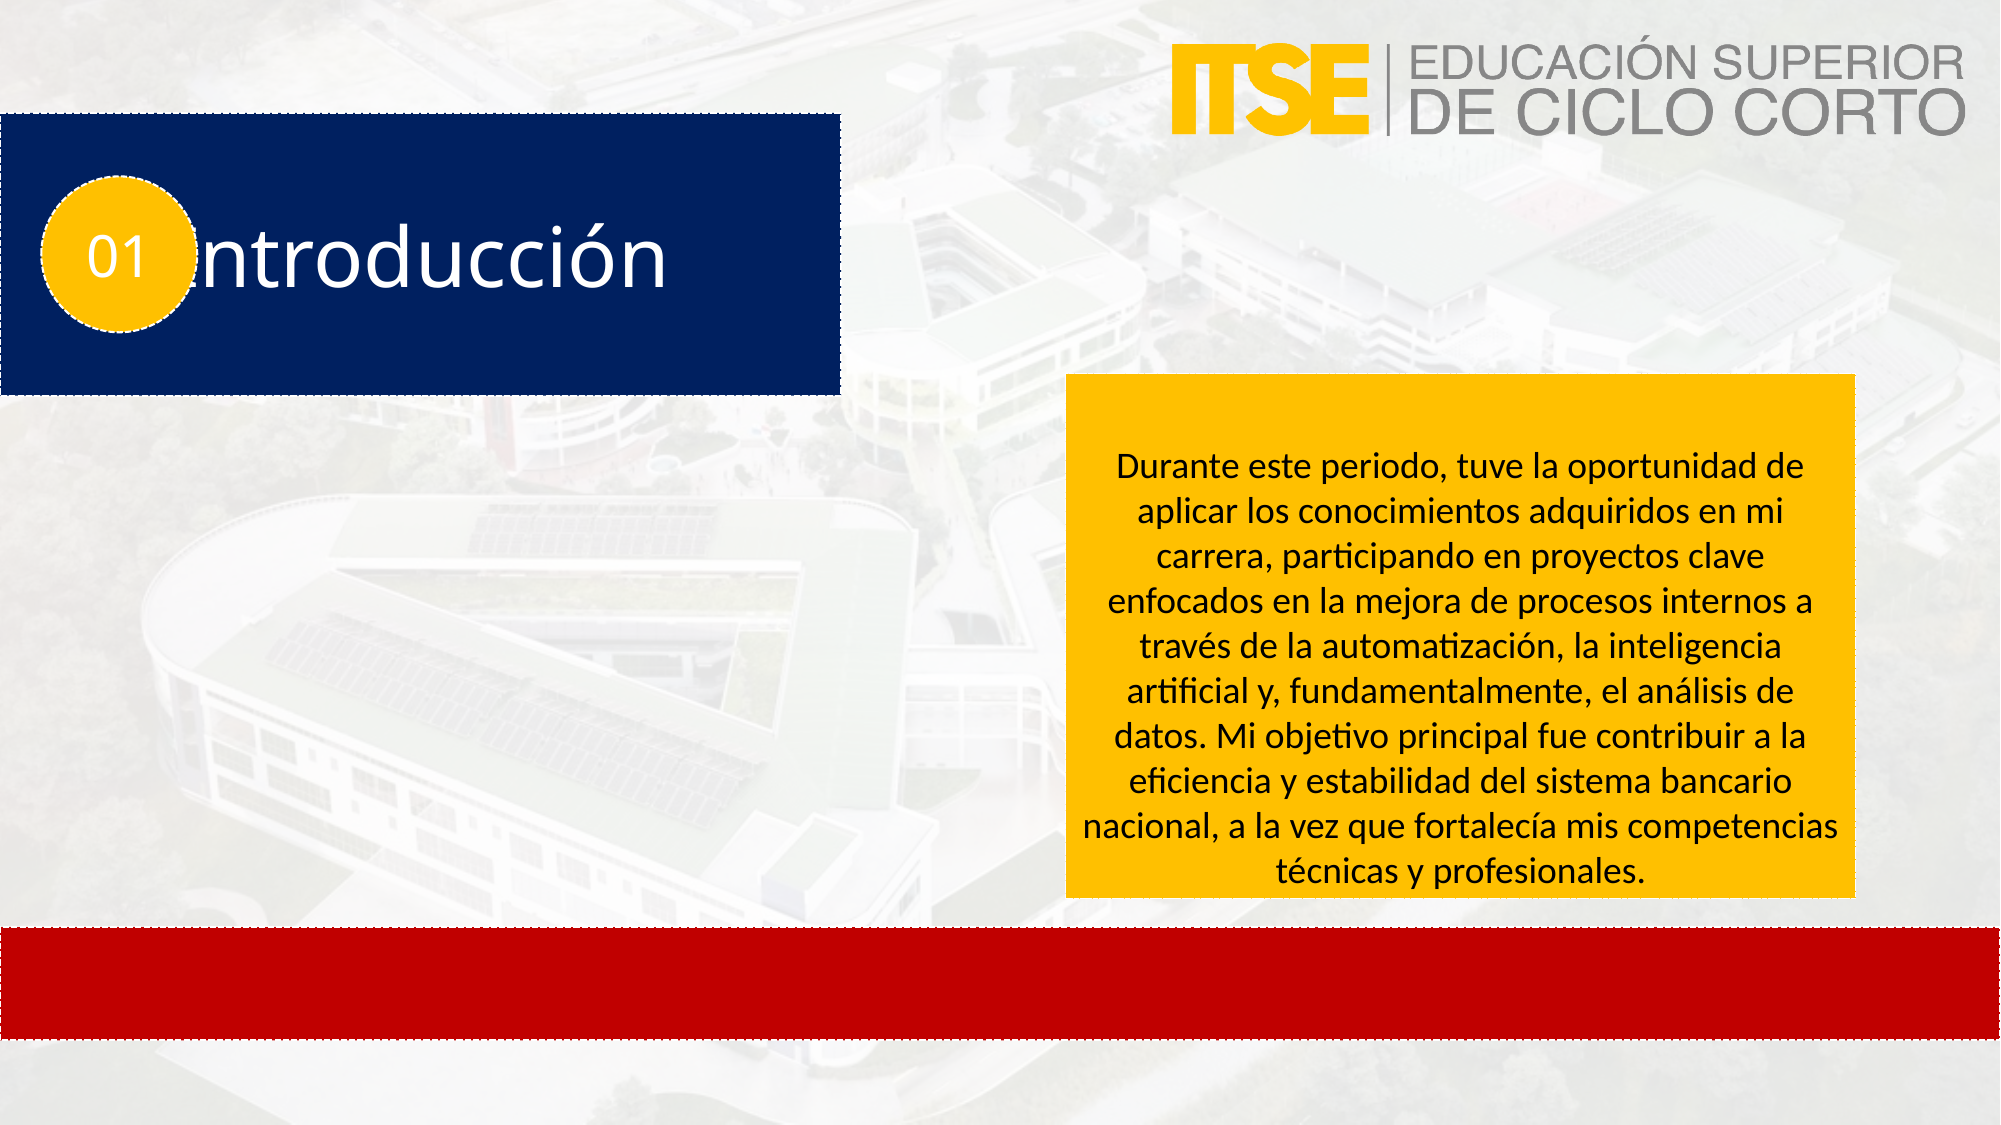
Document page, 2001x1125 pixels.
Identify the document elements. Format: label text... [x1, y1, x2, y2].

text_box Introducción [0, 112, 842, 373]
picture [1158, 23, 1982, 146]
text_box 01 [40, 175, 199, 334]
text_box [0, 373, 2000, 1041]
